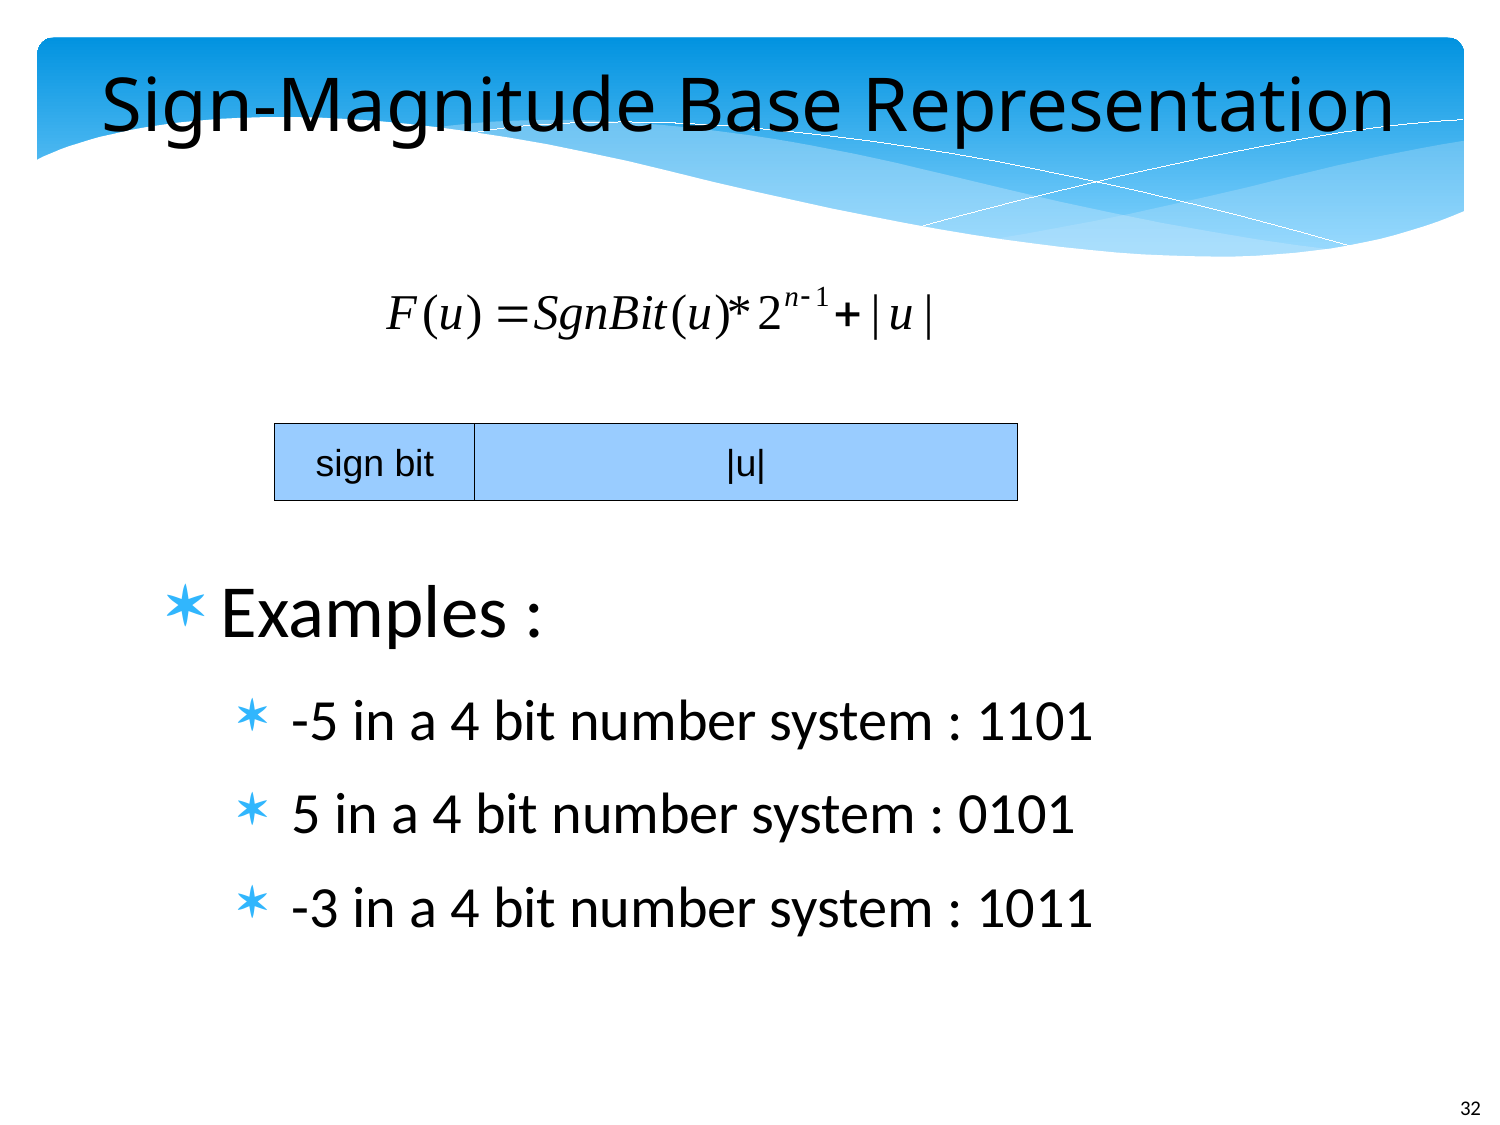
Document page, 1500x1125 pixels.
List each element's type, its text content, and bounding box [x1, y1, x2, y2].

title Sign-Magnitude Base Representation [12, 24, 1488, 179]
text_box sign bit [274, 423, 474, 501]
text_box |u| [474, 423, 1018, 501]
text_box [376, 274, 940, 351]
list Examples : -5 in a 4 bit number system : 1101 5 in a 4 bit number system : 0101 -3 in a 4 bit number system : 1011 [150, 562, 1367, 998]
text_box 32 [1445, 1087, 1500, 1125]
